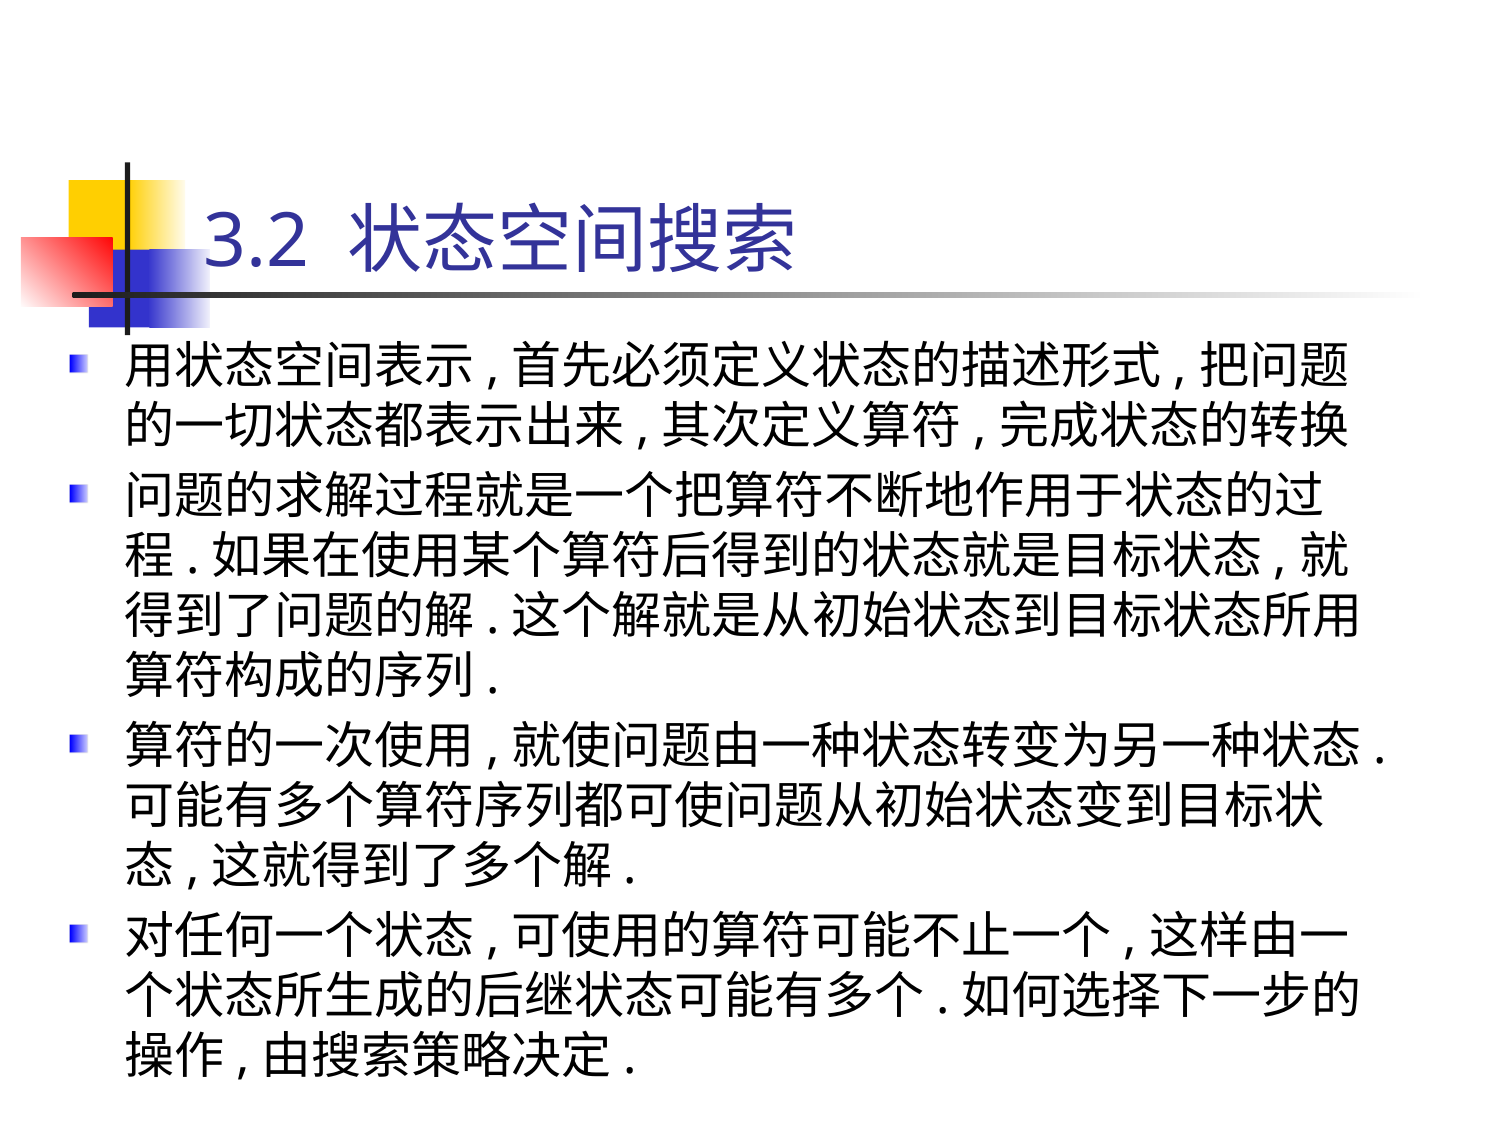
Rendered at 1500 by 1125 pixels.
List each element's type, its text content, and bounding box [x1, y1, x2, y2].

title 3.2 状态空间搜索 [188, 101, 1468, 289]
picture [68, 483, 90, 505]
picture [68, 353, 90, 375]
picture [68, 733, 90, 755]
list 用状态空间表示,首先必须定义状态的描述形式,把问题的一切状态都表示出来,其次定义算符,完成状态的转换 问题的求解过程就是一个把算符不断地作用于状态的过程.如果在使用某个算符后得到的状态就是目标状态,就得到了问题的解.这个解就是从初始状态到目标状态所用算符构成的序列. 算符的一次使用,就使问题由一种状态转变为另一种状态.可能有多个算符序列都可使问题从初始状态变到目标状态,这就得到了多个解. 对任何一个状态,可使用的算符可能不止一个,这样由一个状态所生成的后继状态可能有多个.如何选择下一步的操作,由搜索策略决定. [53, 326, 1411, 1083]
picture [68, 923, 90, 945]
